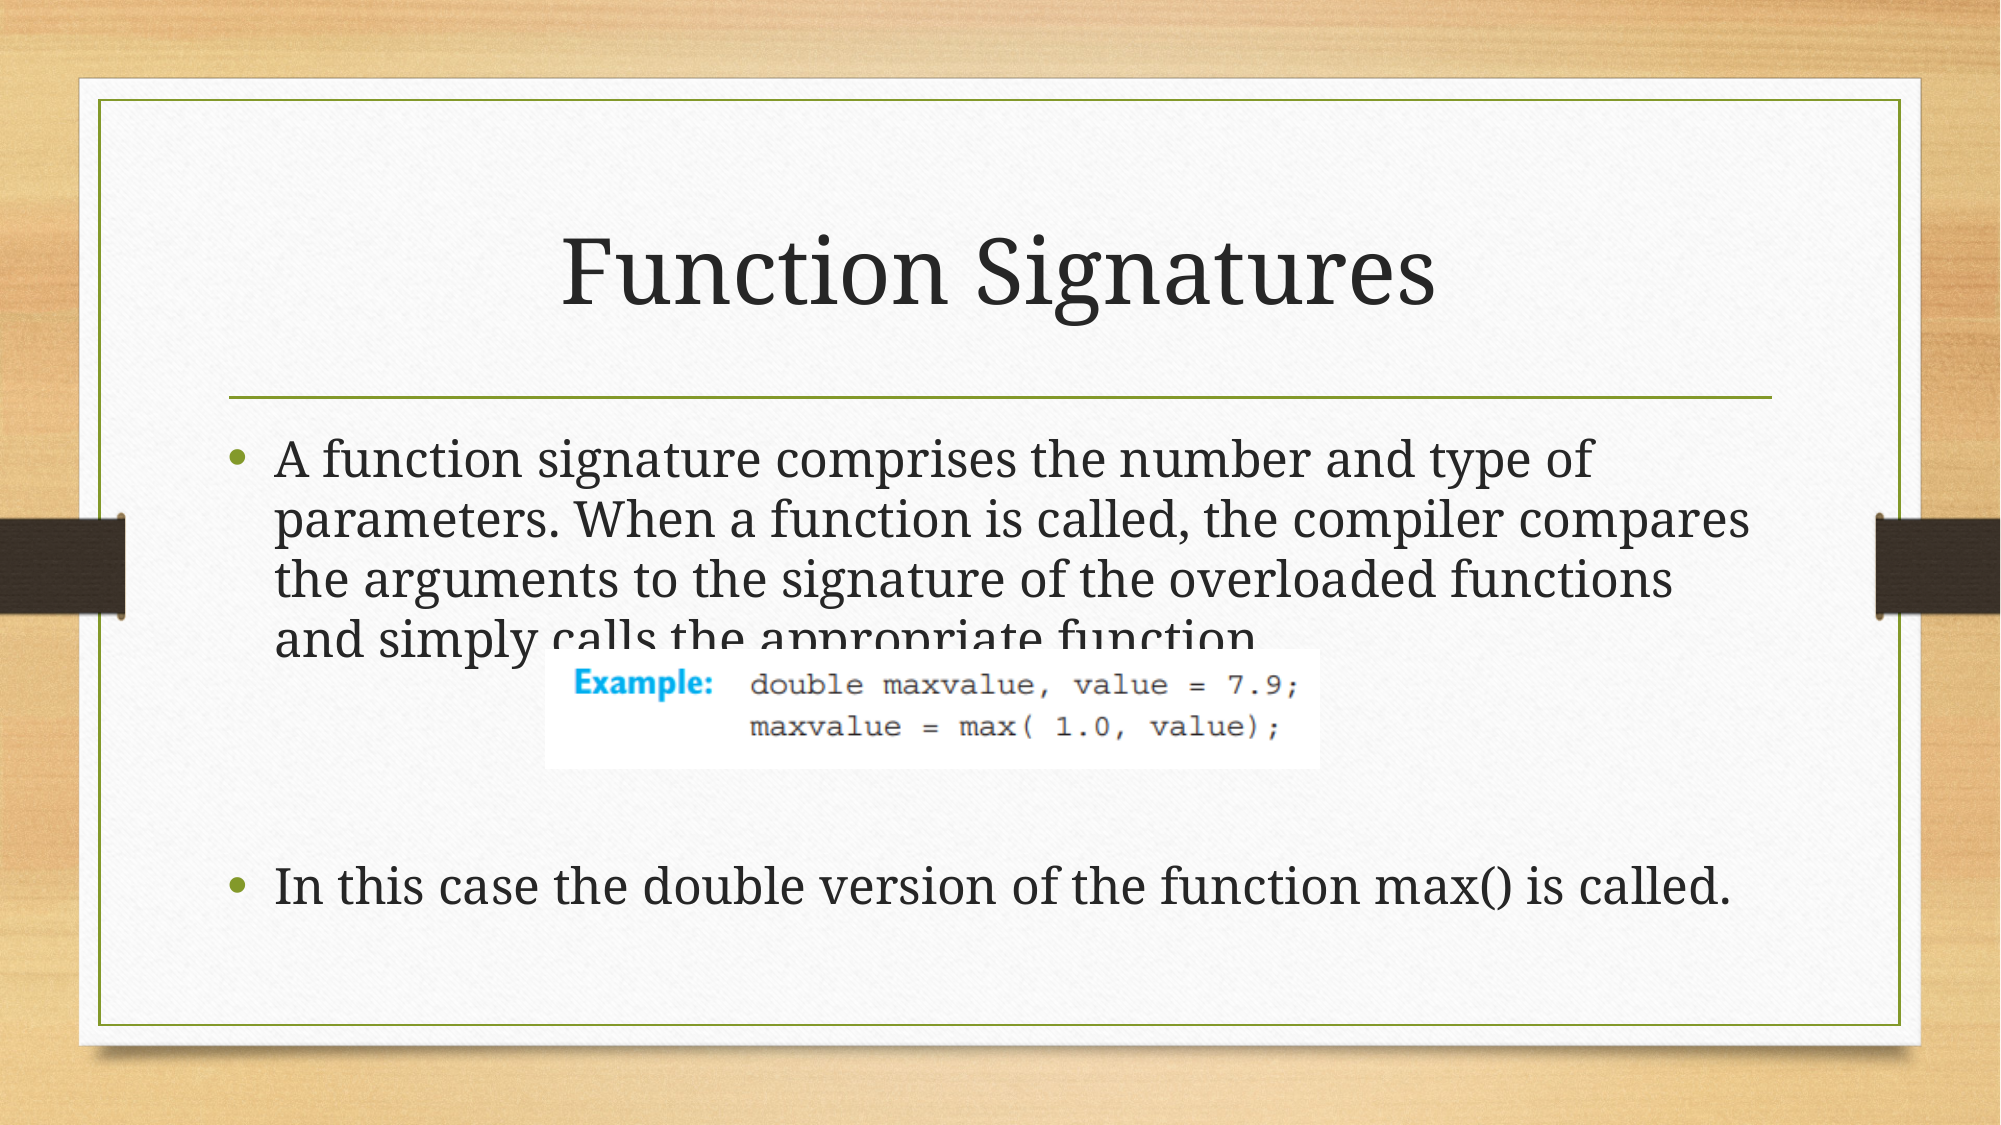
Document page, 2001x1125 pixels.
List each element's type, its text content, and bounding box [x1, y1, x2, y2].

title Function Signatures [212, 161, 1788, 375]
picture [0, 0, 2001, 1125]
list A function signature comprises the number and type of parameters. When a function is called, the compiler compares the arguments to the signature of the overloaded functions and simply calls the appropriate function. In this case the double version of the function max() is called. [212, 419, 1788, 964]
